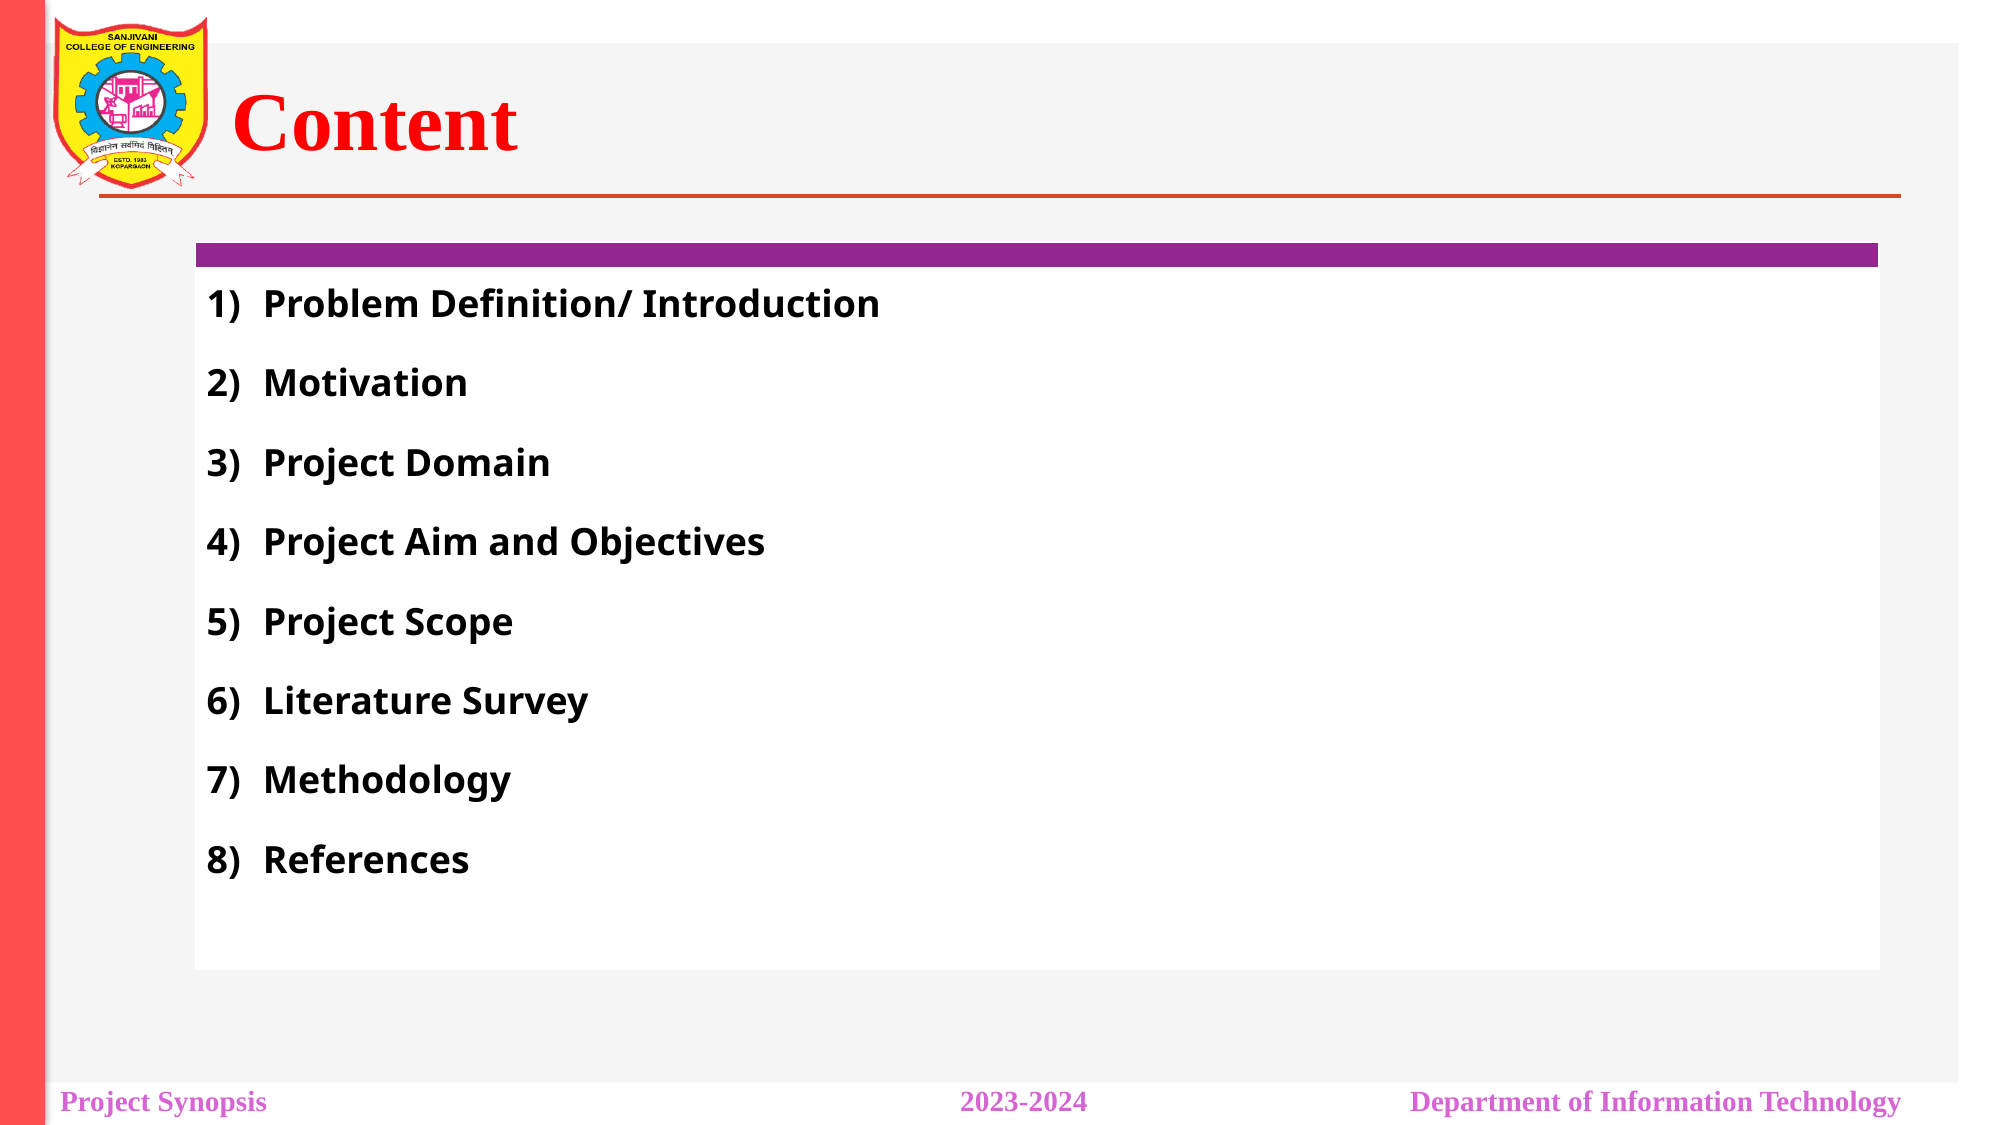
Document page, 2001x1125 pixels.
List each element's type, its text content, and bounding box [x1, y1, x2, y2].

table_cell Problem Definition/ Introduction Motivation Project Domain Project Aim and Objectives Project Scope Literature Survey Methodology References [196, 272, 1878, 968]
text_box Project Synopsis 2023-2024 Department of Information Technology [44, 1078, 1955, 1125]
title Content [216, 46, 1901, 201]
text_box [0, 0, 45, 1125]
picture [53, 16, 208, 189]
text_box [135, 227, 1942, 592]
table_header [196, 243, 1878, 267]
